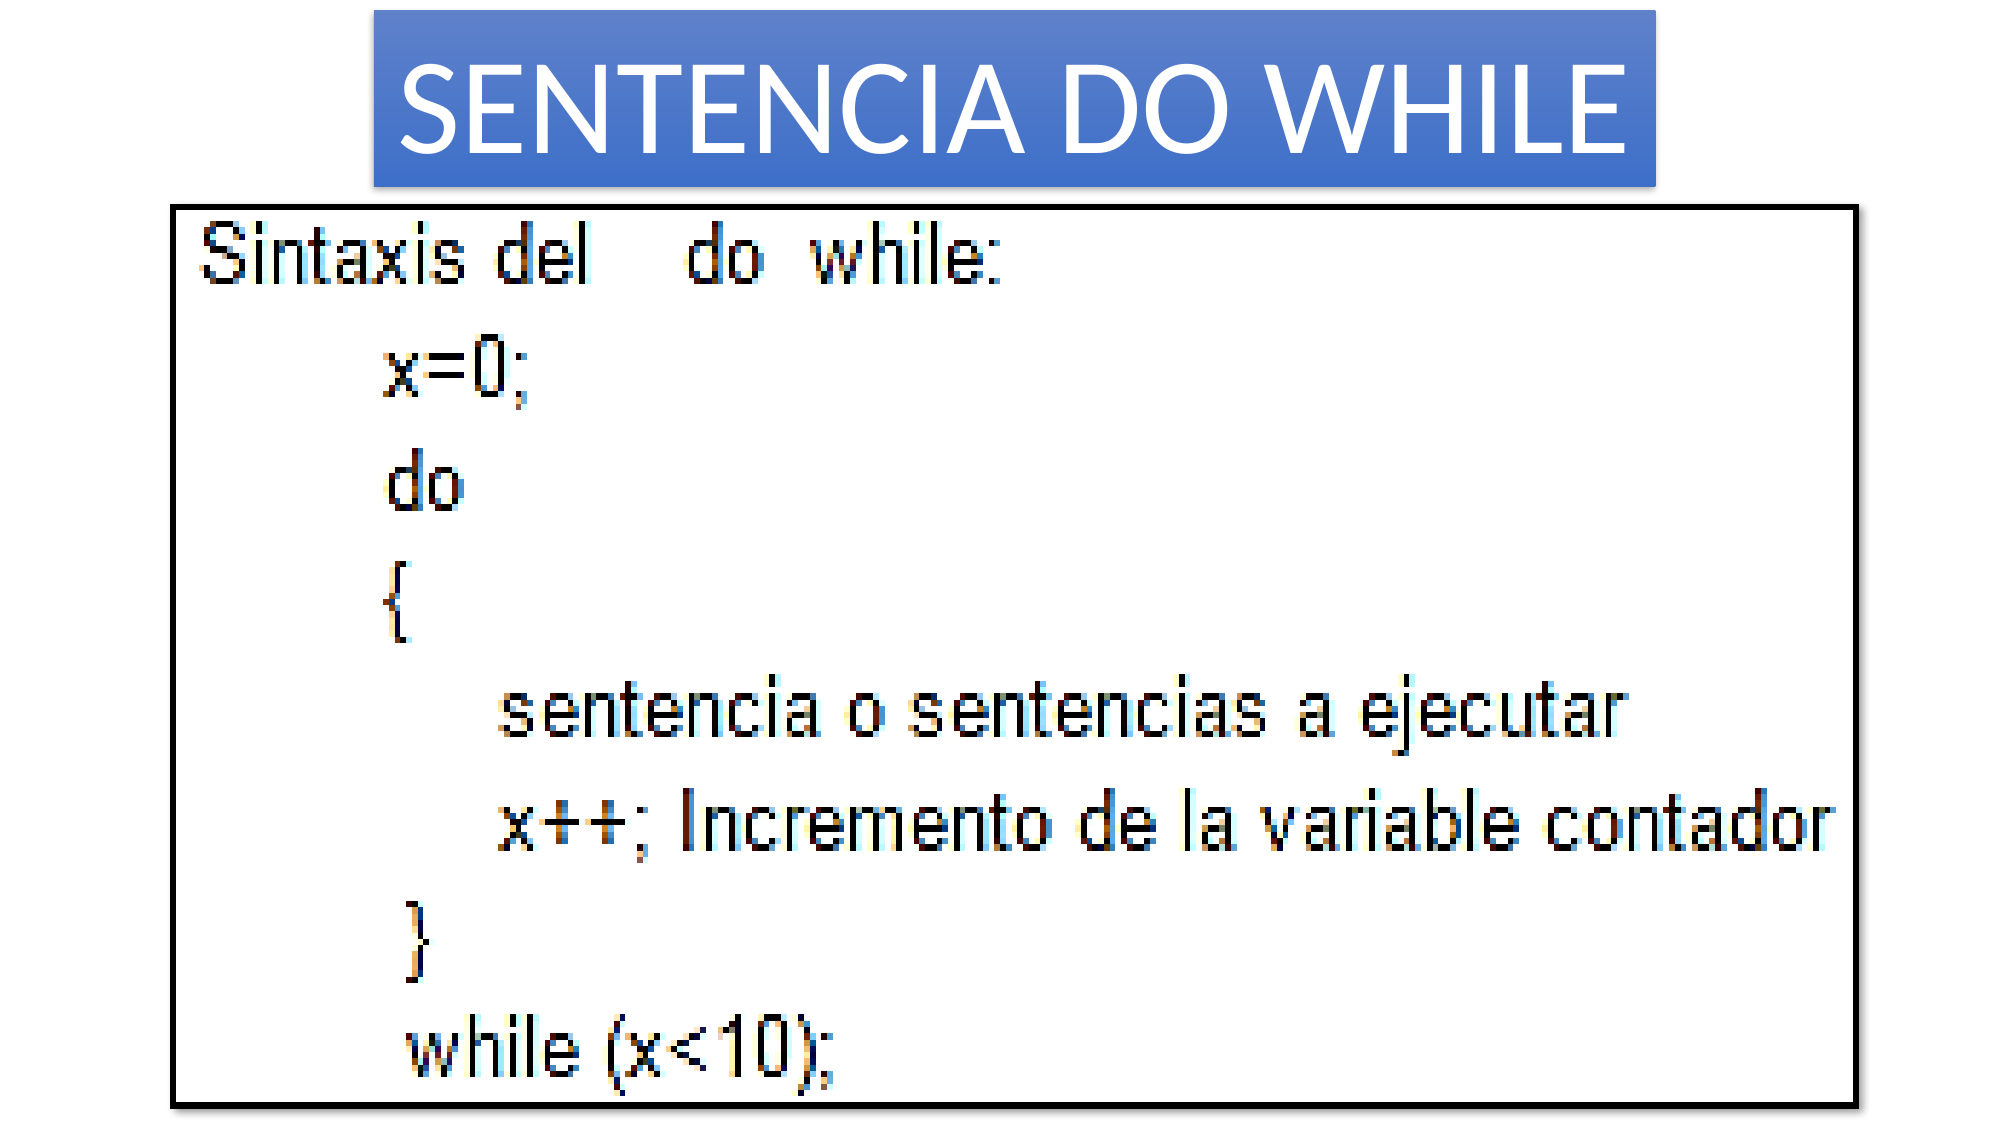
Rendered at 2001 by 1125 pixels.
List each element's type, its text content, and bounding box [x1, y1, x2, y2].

text_box SENTENCIA DO WHILE [373, 10, 1656, 187]
picture [176, 209, 1854, 1103]
